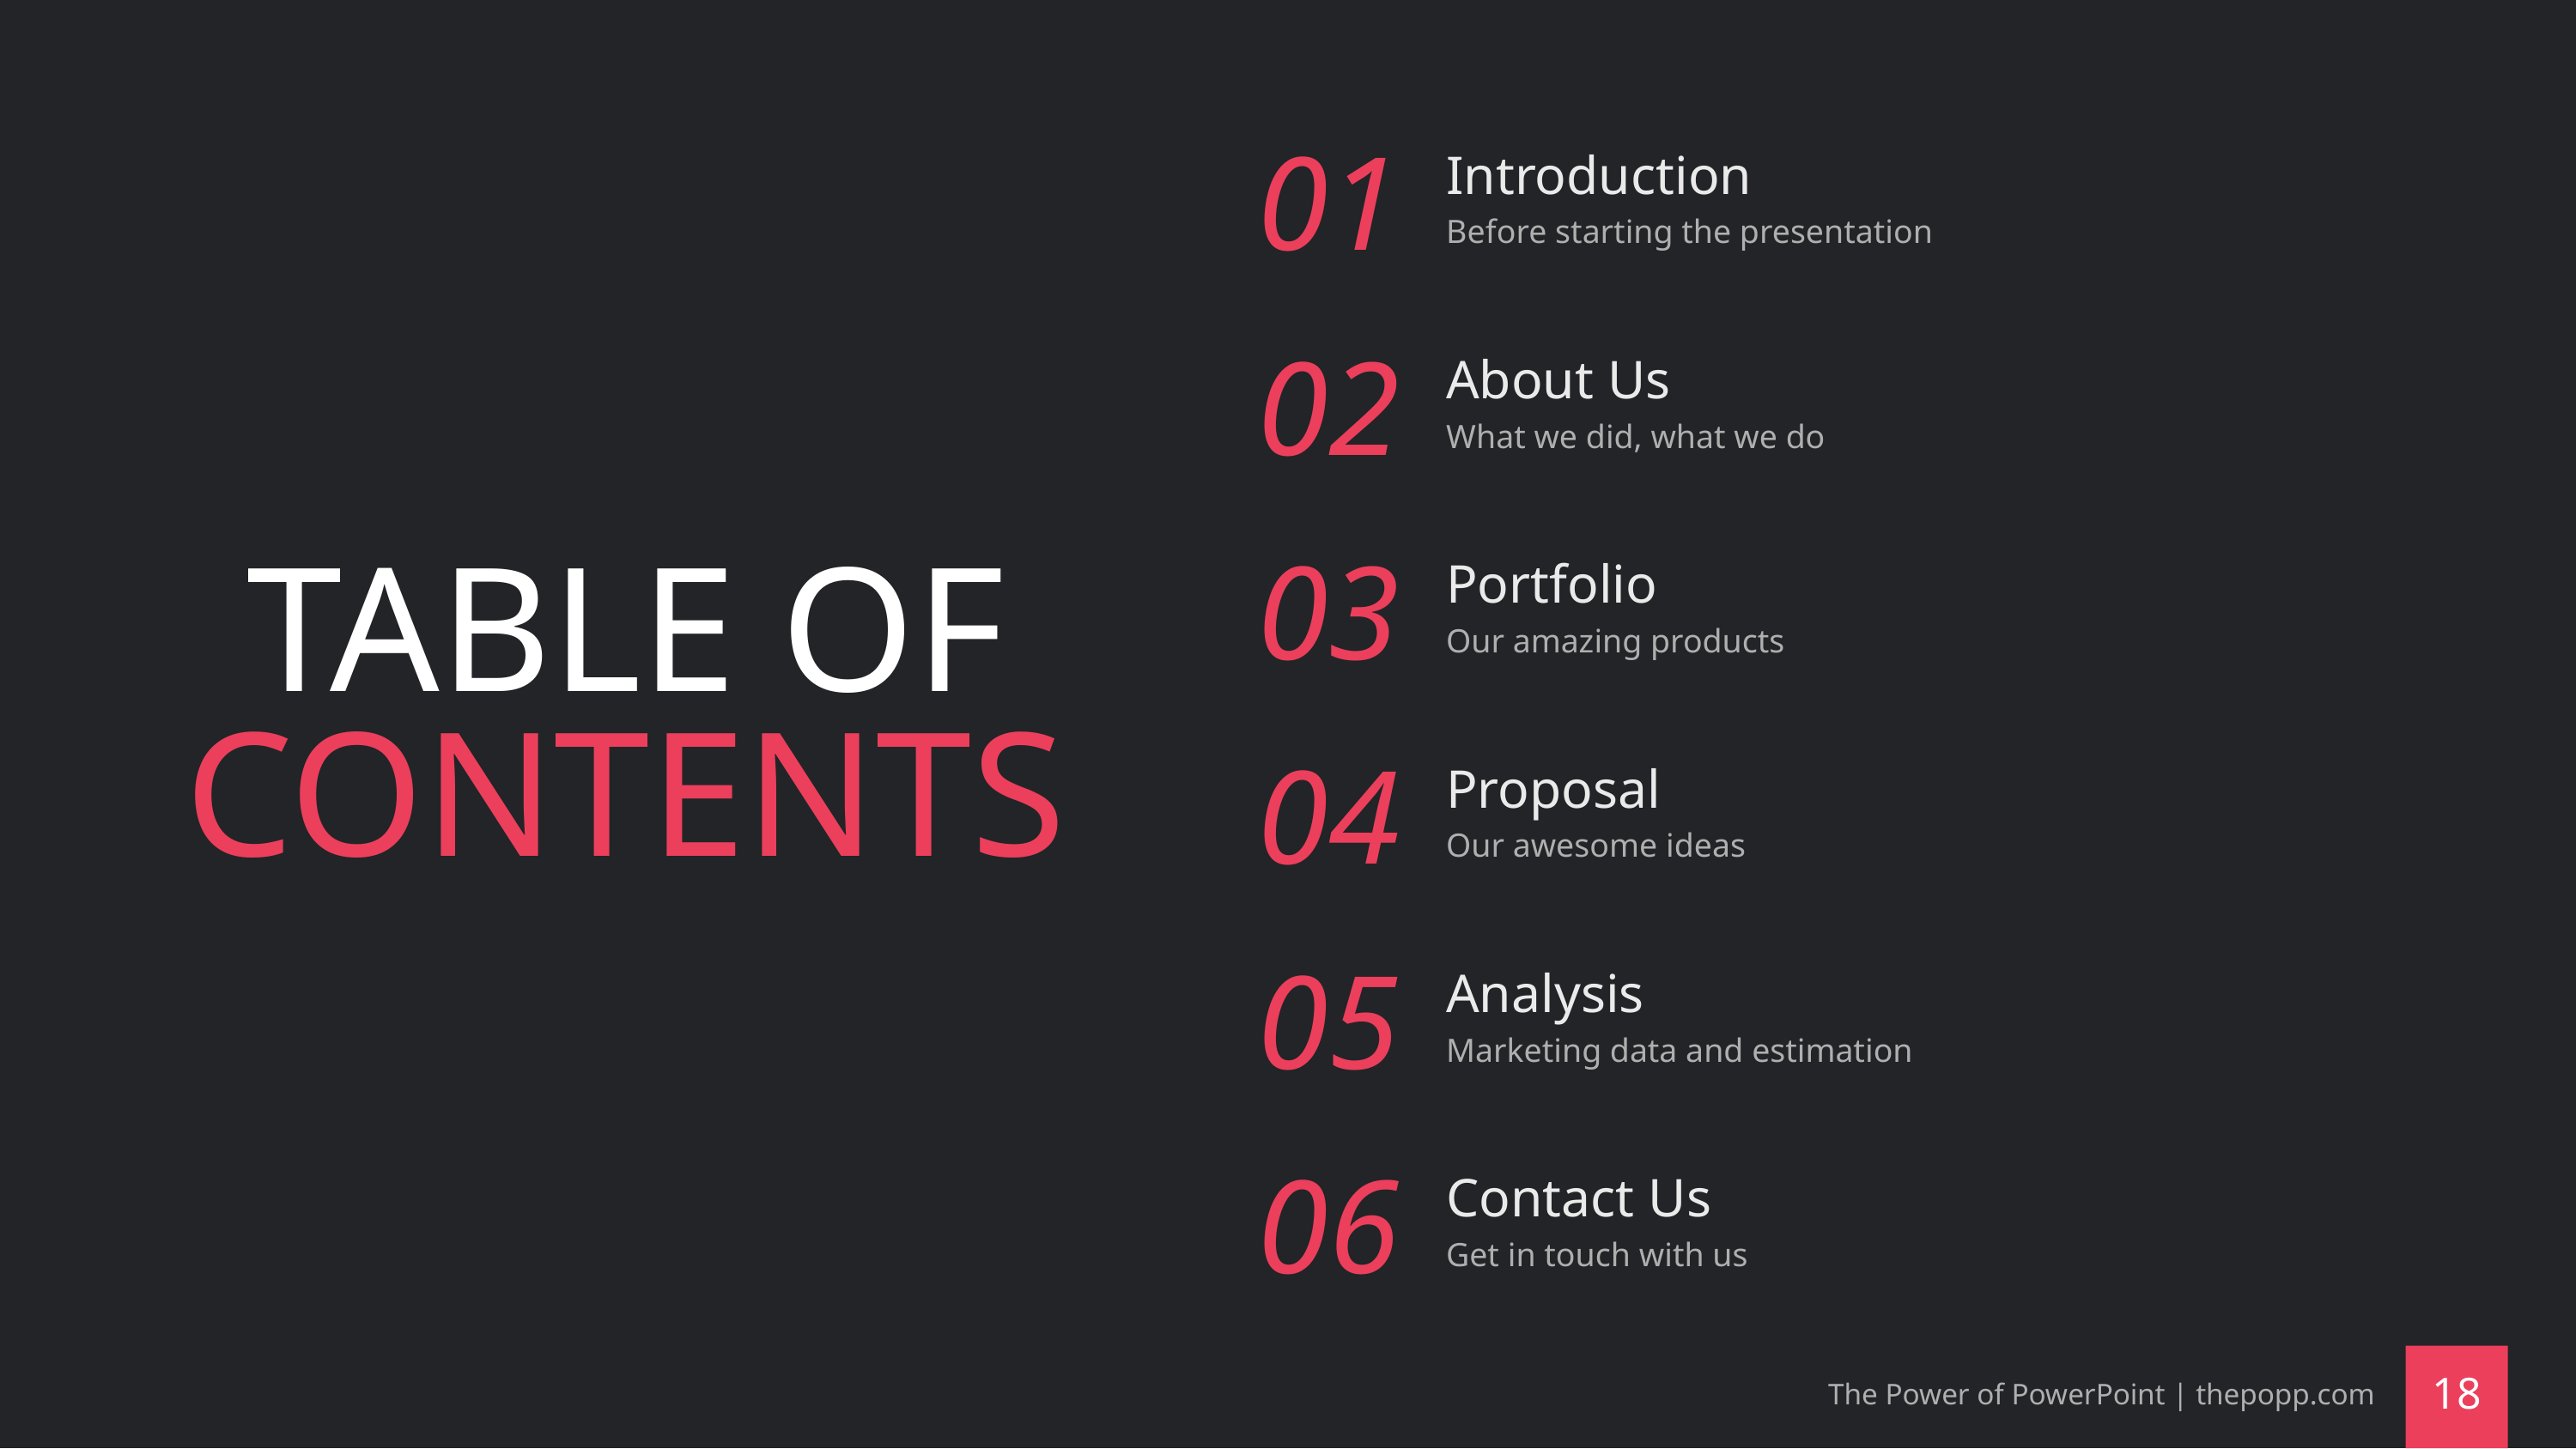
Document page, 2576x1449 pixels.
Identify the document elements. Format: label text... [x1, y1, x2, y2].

list 02 [1236, 321, 1413, 486]
list 04 [1236, 731, 1413, 894]
slide_number 18 [2404, 1356, 2509, 1434]
list Marketing data and estimation [1433, 1023, 2227, 1079]
list 05 [1236, 935, 1413, 1100]
list 03 [1236, 526, 1413, 690]
list Contact Us [1433, 1158, 2227, 1228]
list 01 [1236, 117, 1413, 281]
list Portfolio [1433, 544, 2227, 614]
list What we did, what we do [1433, 409, 2227, 465]
list Get in touch with us [1433, 1228, 2227, 1283]
list Proposal [1433, 749, 2227, 818]
list About Us [1433, 340, 2227, 409]
list Introduction [1433, 135, 2227, 204]
footer The Power of PowerPoint | thepopp.com [1519, 1356, 2389, 1434]
title TABLE OF CONTENTS [137, 211, 1115, 1238]
list Our awesome ideas [1433, 818, 2227, 875]
list Before starting the presentation [1433, 204, 2227, 261]
list 06 [1236, 1140, 1413, 1304]
list Analysis [1433, 954, 2227, 1023]
list Our amazing products [1433, 614, 2227, 670]
